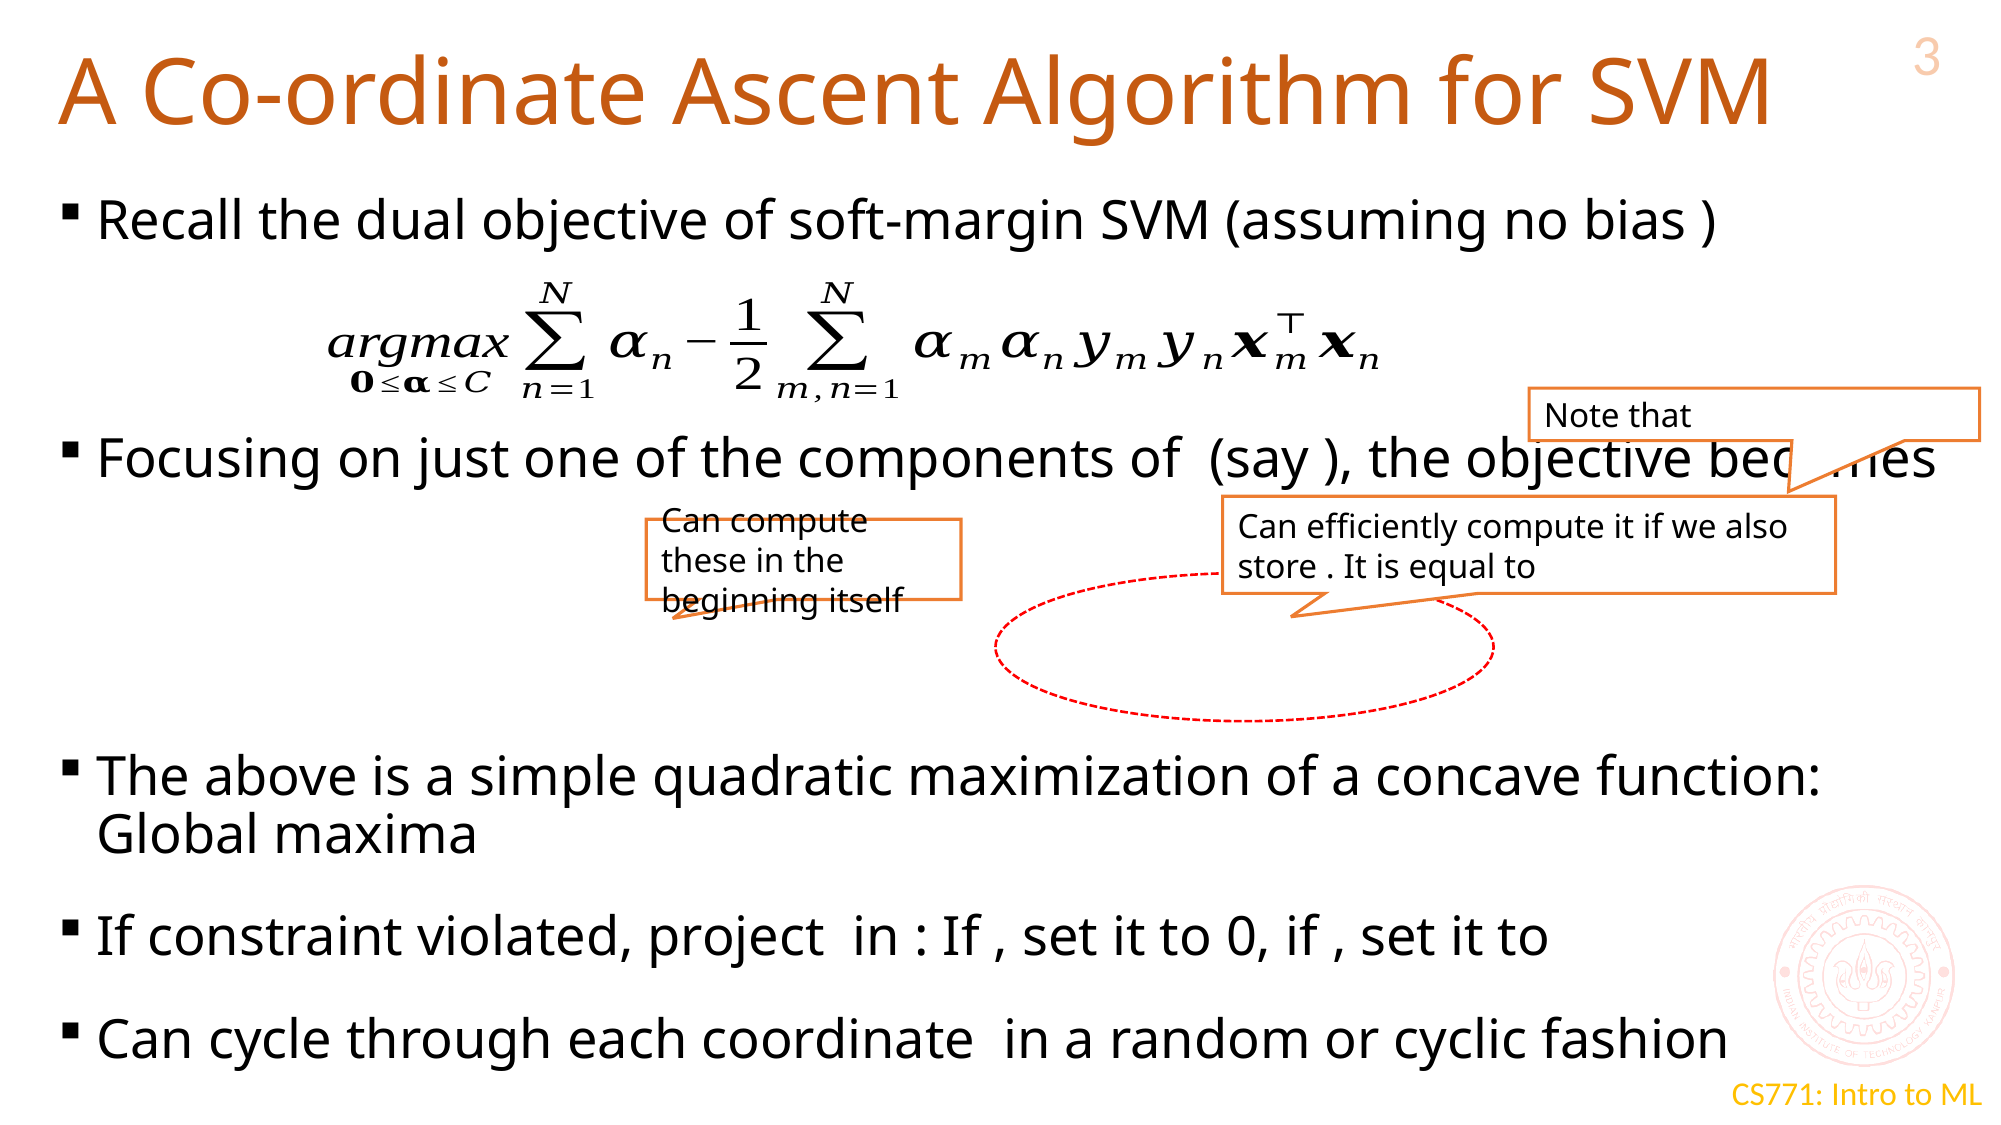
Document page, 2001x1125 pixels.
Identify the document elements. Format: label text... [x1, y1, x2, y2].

title A Co-ordinate Ascent Algorithm for SVM [43, 27, 1970, 163]
text_box Can compute these in the beginning itself [645, 518, 963, 620]
slide_number 3 [1857, 22, 1957, 83]
text_box [994, 572, 1495, 723]
